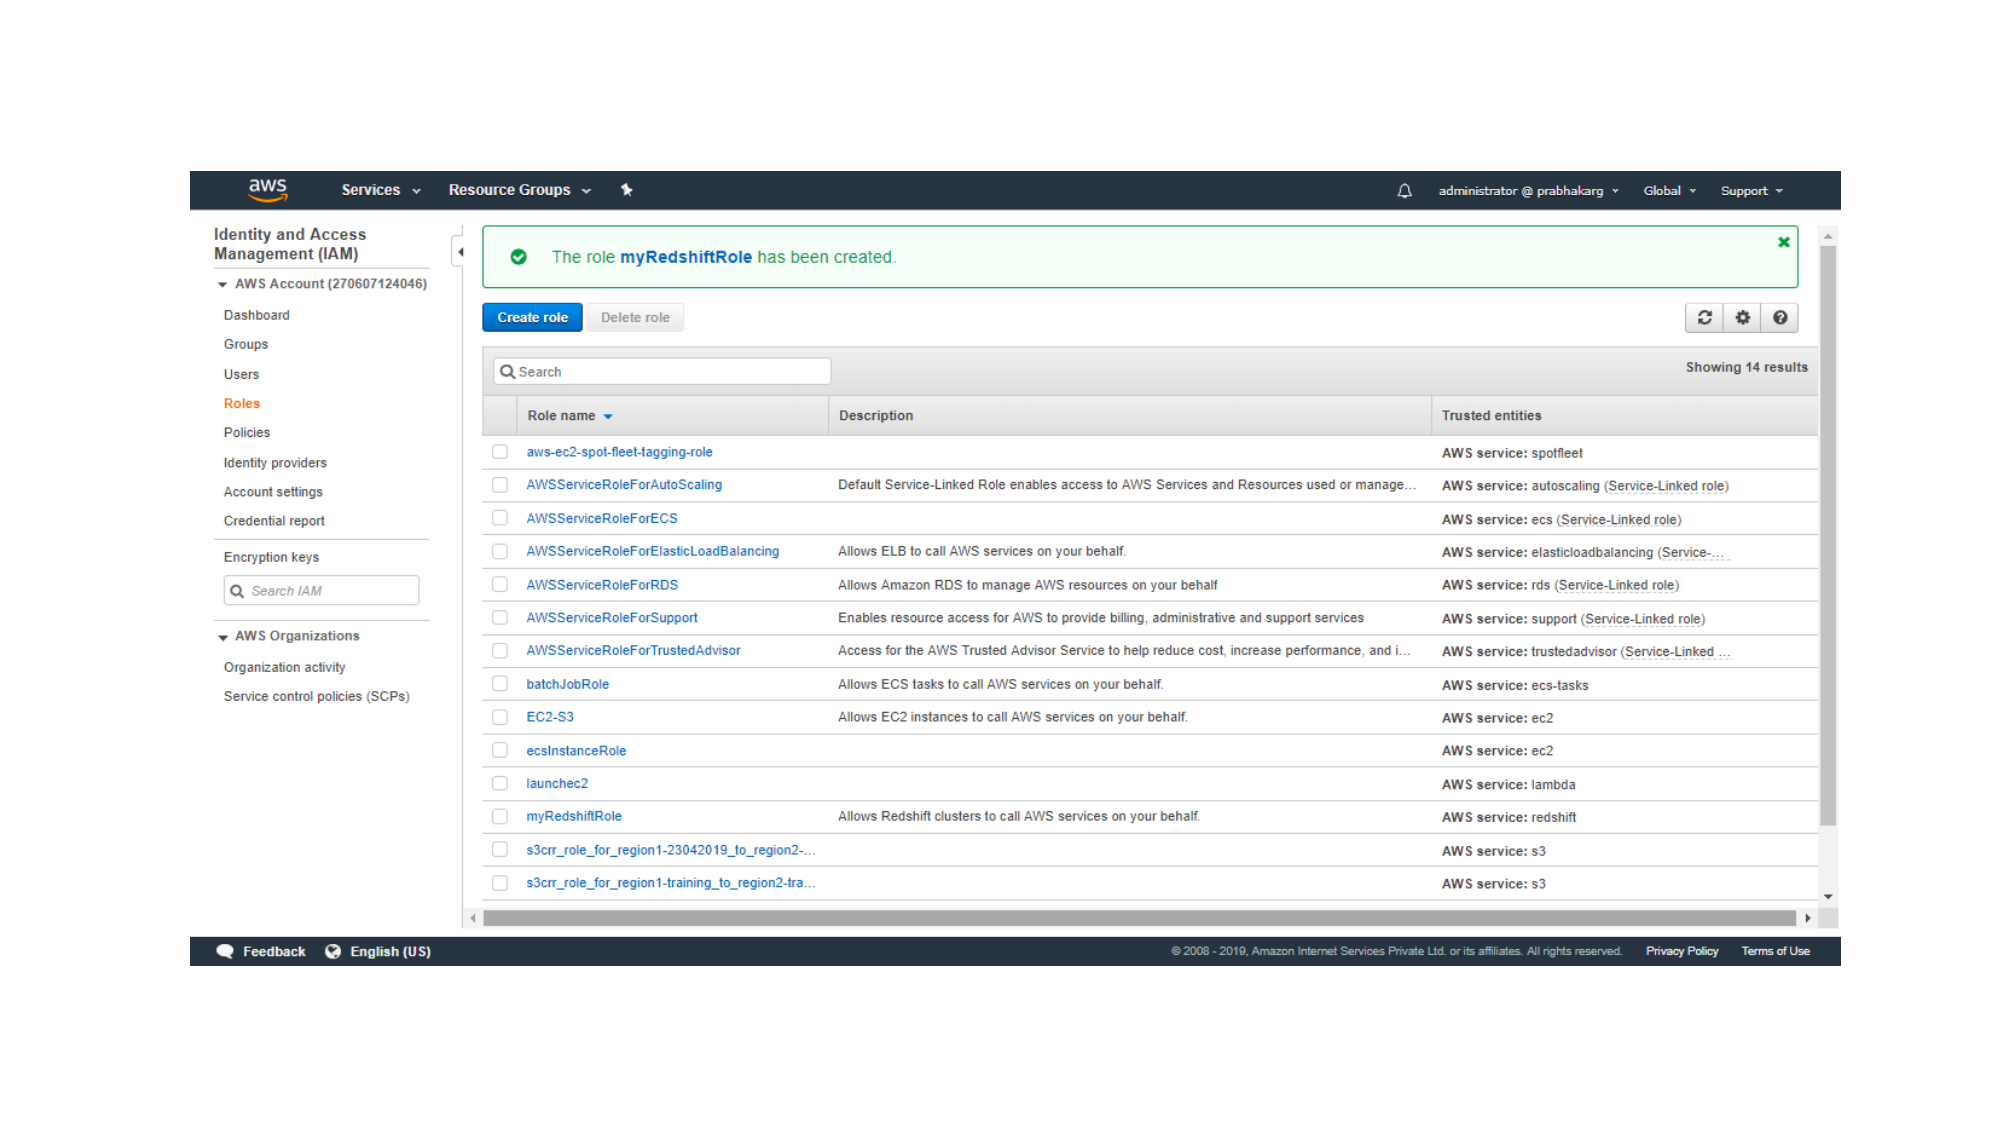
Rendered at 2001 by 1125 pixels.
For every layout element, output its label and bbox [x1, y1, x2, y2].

picture [190, 171, 1841, 966]
